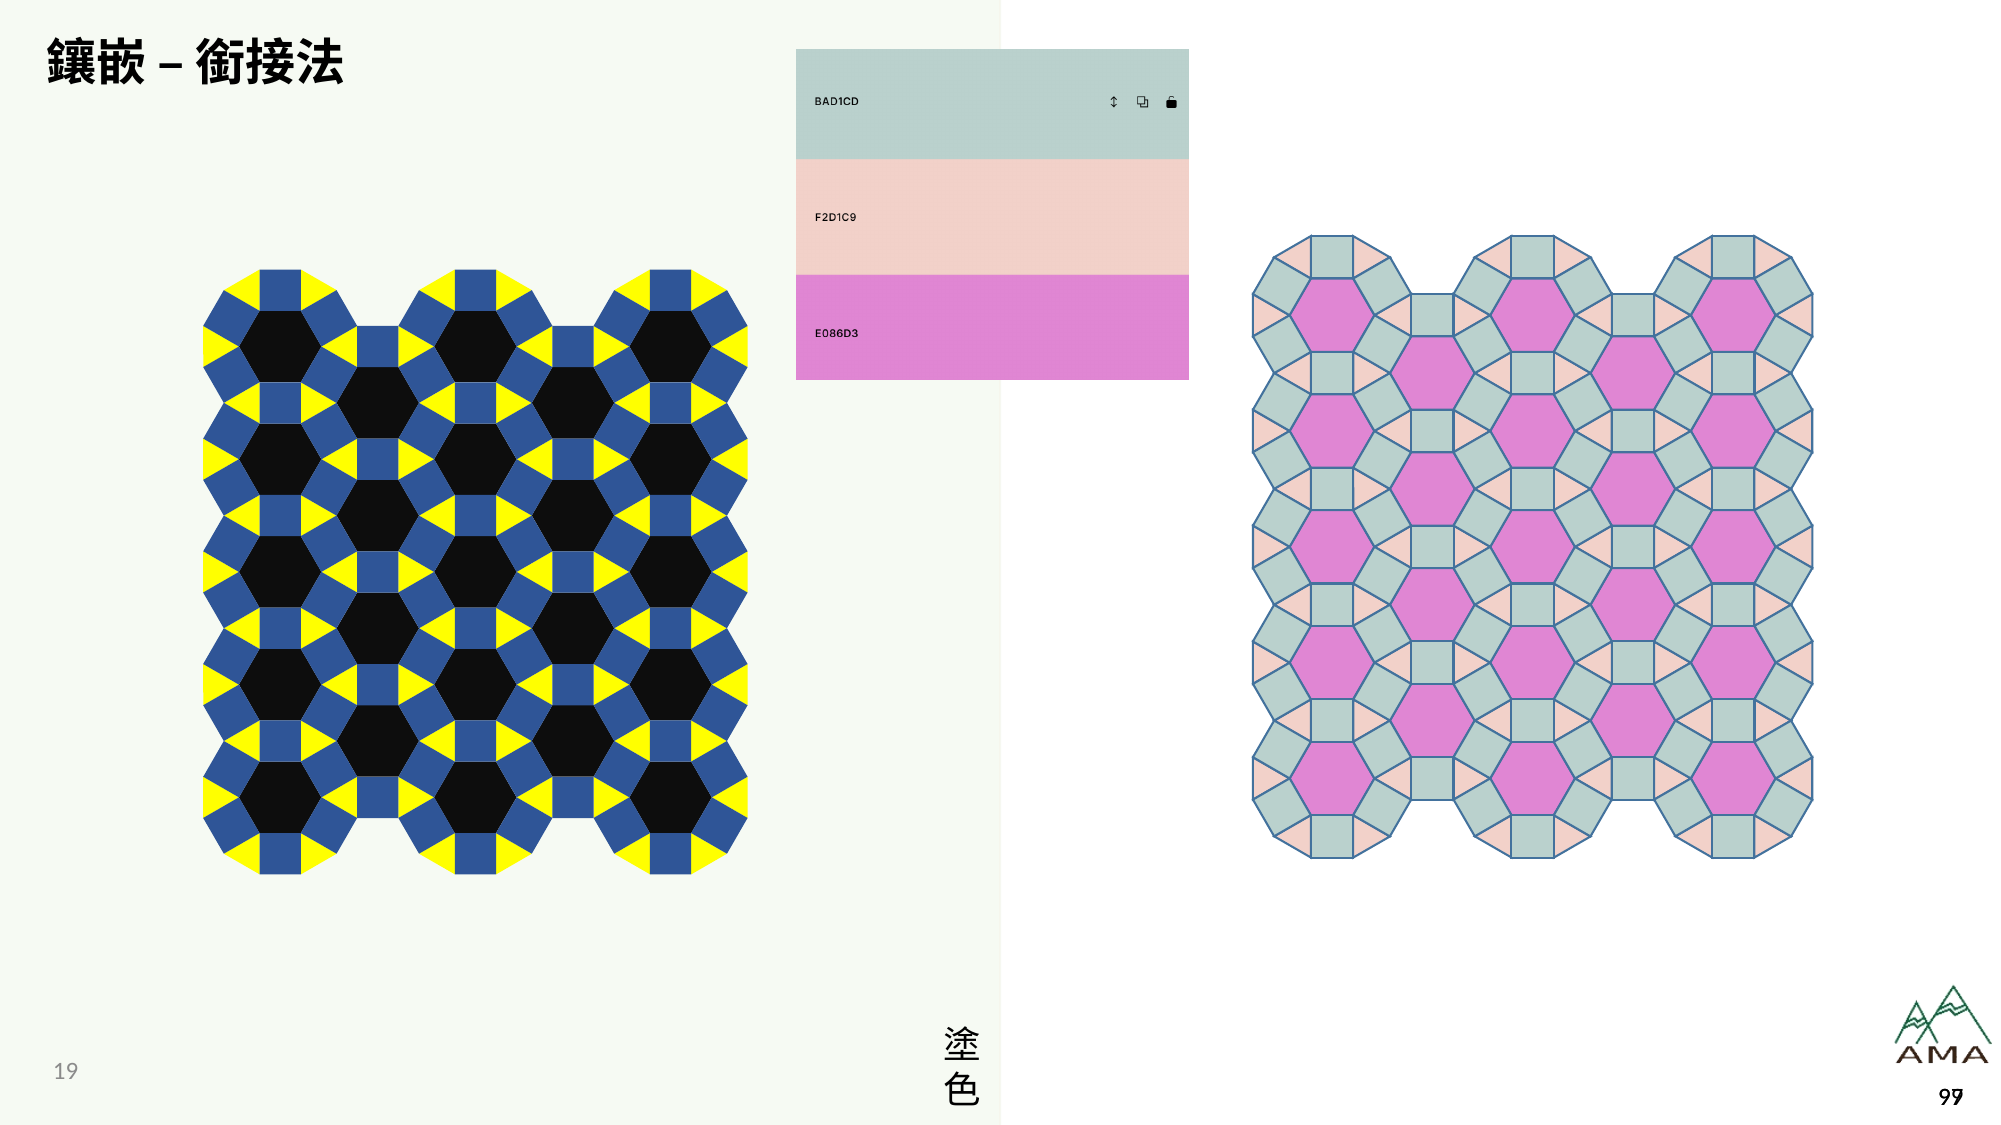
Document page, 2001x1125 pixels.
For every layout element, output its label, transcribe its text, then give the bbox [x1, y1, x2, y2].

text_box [210, 269, 740, 875]
title 鑲嵌 – 銜接法 [31, 27, 887, 102]
picture [1883, 972, 2000, 1077]
picture [796, 49, 1189, 380]
text_box 99 [1923, 1073, 1979, 1118]
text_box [191, 267, 760, 877]
text_box 塗色 [887, 1032, 1001, 1101]
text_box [1240, 233, 1825, 860]
